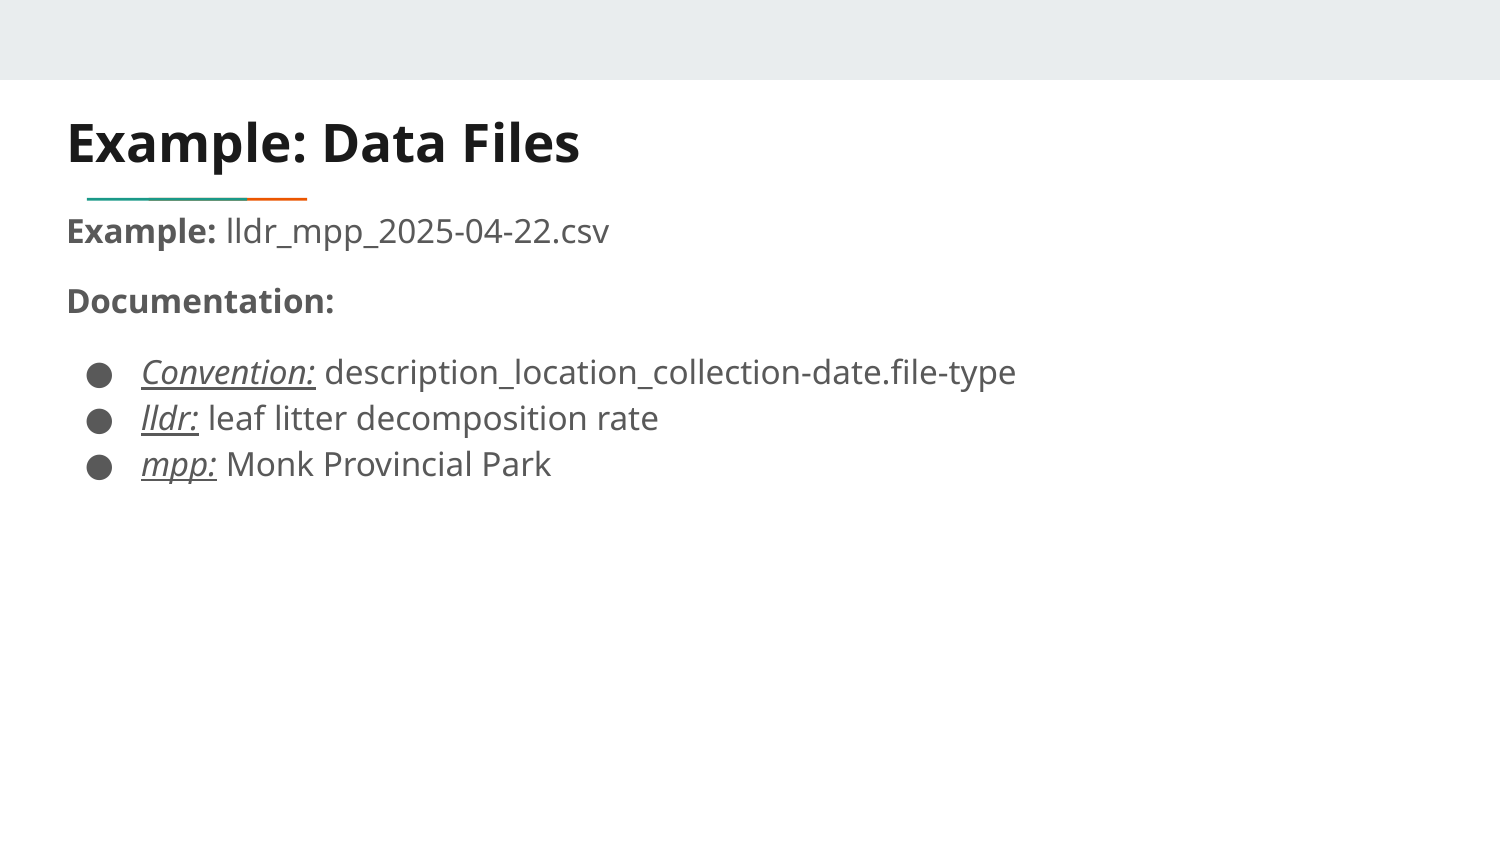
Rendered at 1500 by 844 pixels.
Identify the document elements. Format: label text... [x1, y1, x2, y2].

list Example: lldr_mpp_2025-04-22.csv Documentation: Convention: description_location_collection-date.file-type lldr: leaf litter decomposition rate mpp: Monk Provincial Park [51, 189, 1449, 750]
title Example: Data Files [51, 94, 1449, 189]
